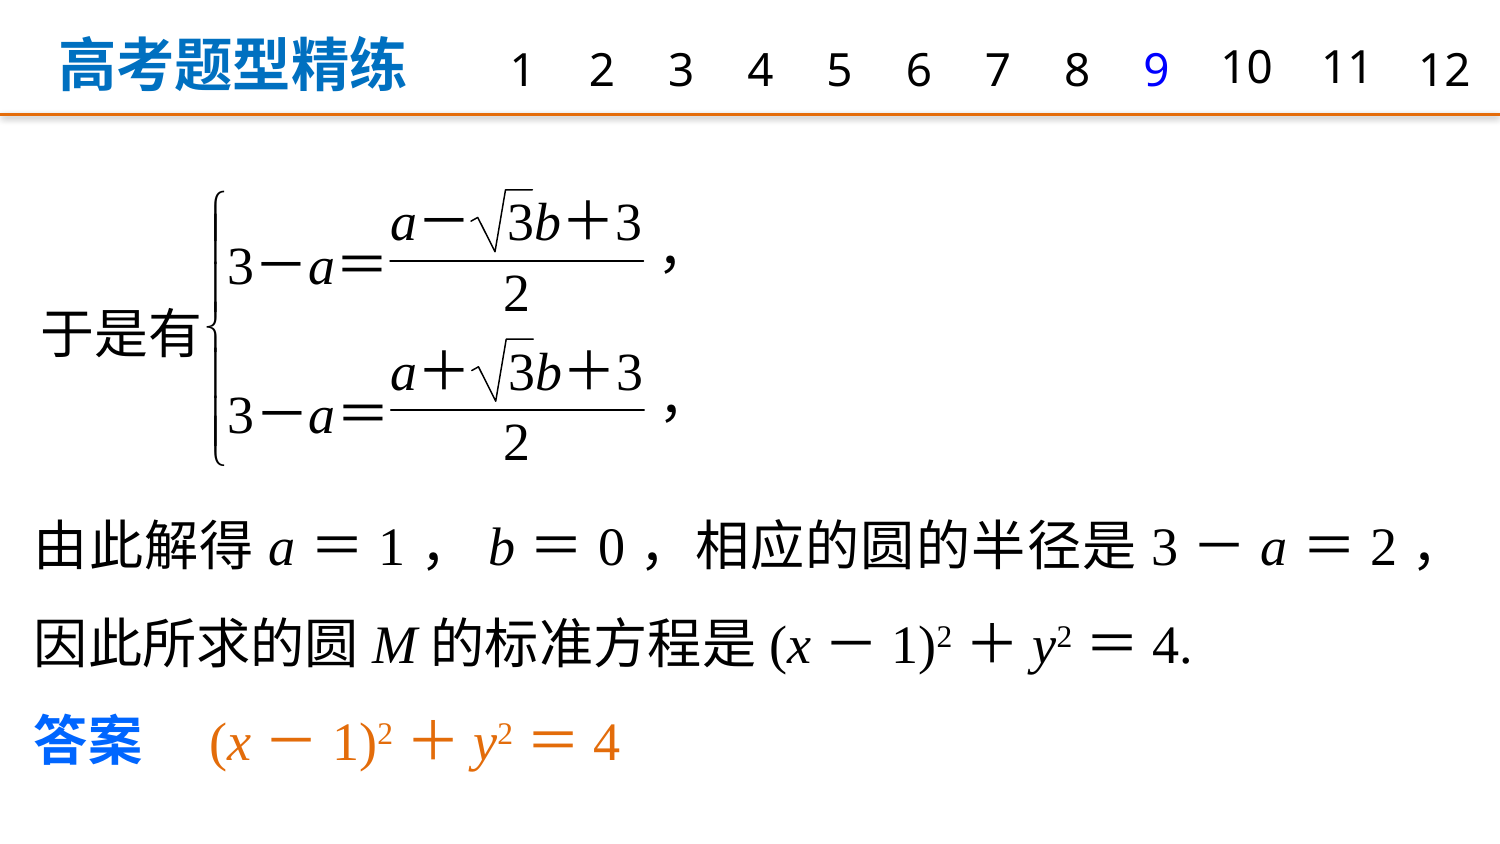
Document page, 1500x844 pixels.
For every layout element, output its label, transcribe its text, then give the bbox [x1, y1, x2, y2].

text_box 8 [1042, 36, 1113, 106]
text_box 7 [963, 36, 1033, 106]
text_box 4 [725, 36, 796, 106]
text_box 由此解得a＝1，b＝0，相应的圆的半径是3－a＝2，因此所求的圆M的标准方程是(x－1)2＋y2＝4. 答案 (x－1)2＋y2＝4 [19, 471, 1481, 779]
text_box 9 [1121, 36, 1192, 106]
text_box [40, 170, 1479, 529]
text_box 10 [1201, 36, 1293, 101]
text_box 2 [567, 36, 637, 106]
text_box 高考题型精练 [43, 20, 423, 105]
text_box 1 [488, 36, 558, 106]
text_box 3 [646, 36, 716, 106]
text_box 6 [884, 36, 954, 106]
text_box 11 [1301, 36, 1394, 101]
text_box 12 [1402, 36, 1486, 106]
text_box 5 [804, 36, 875, 106]
